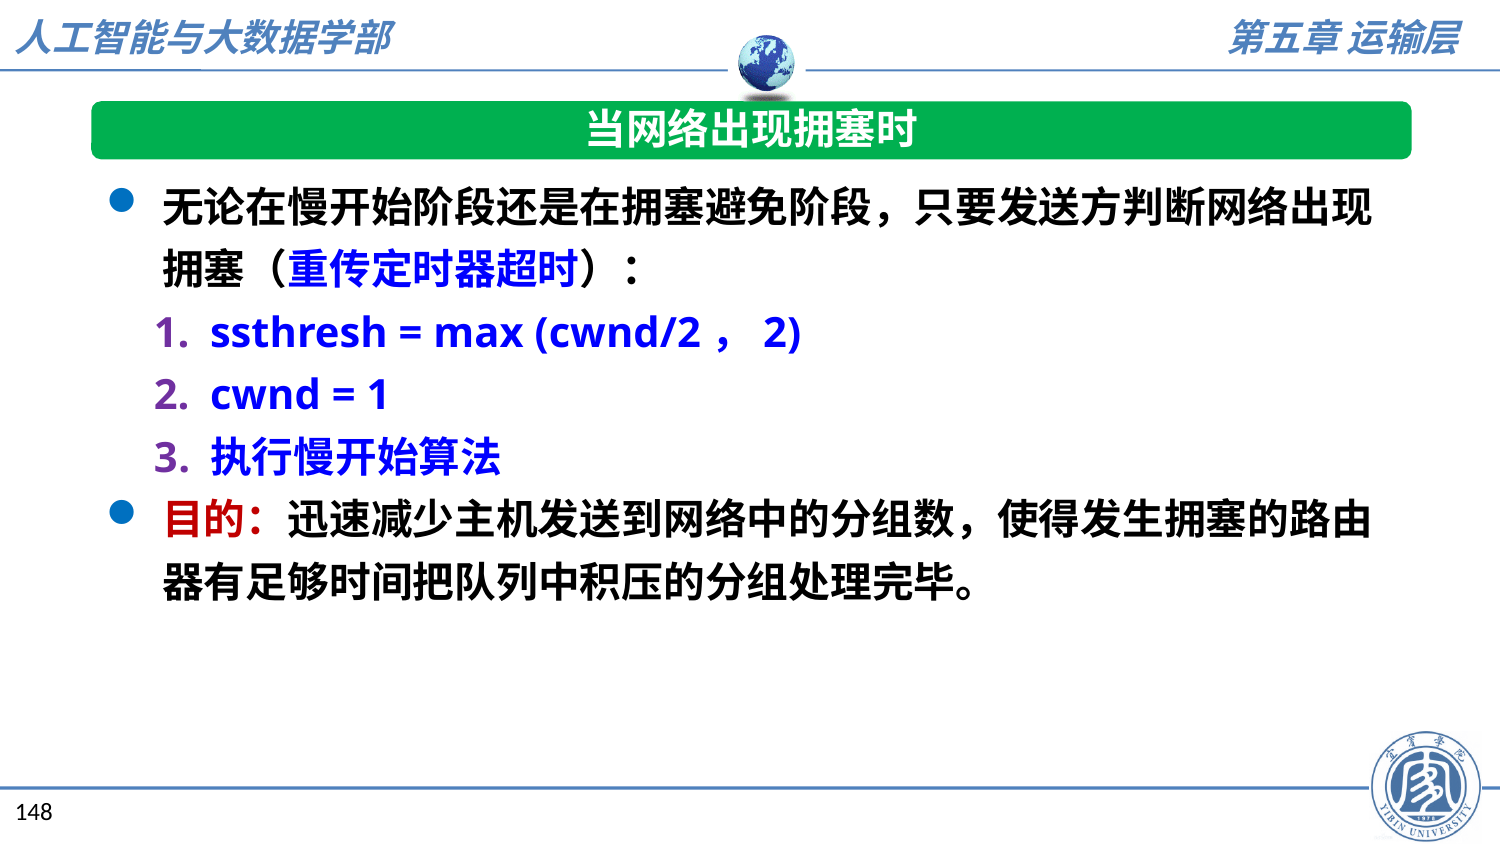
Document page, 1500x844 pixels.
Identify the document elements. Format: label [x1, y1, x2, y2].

slide_number [0, 787, 350, 833]
text_box [91, 95, 1412, 613]
picture [736, 33, 796, 95]
